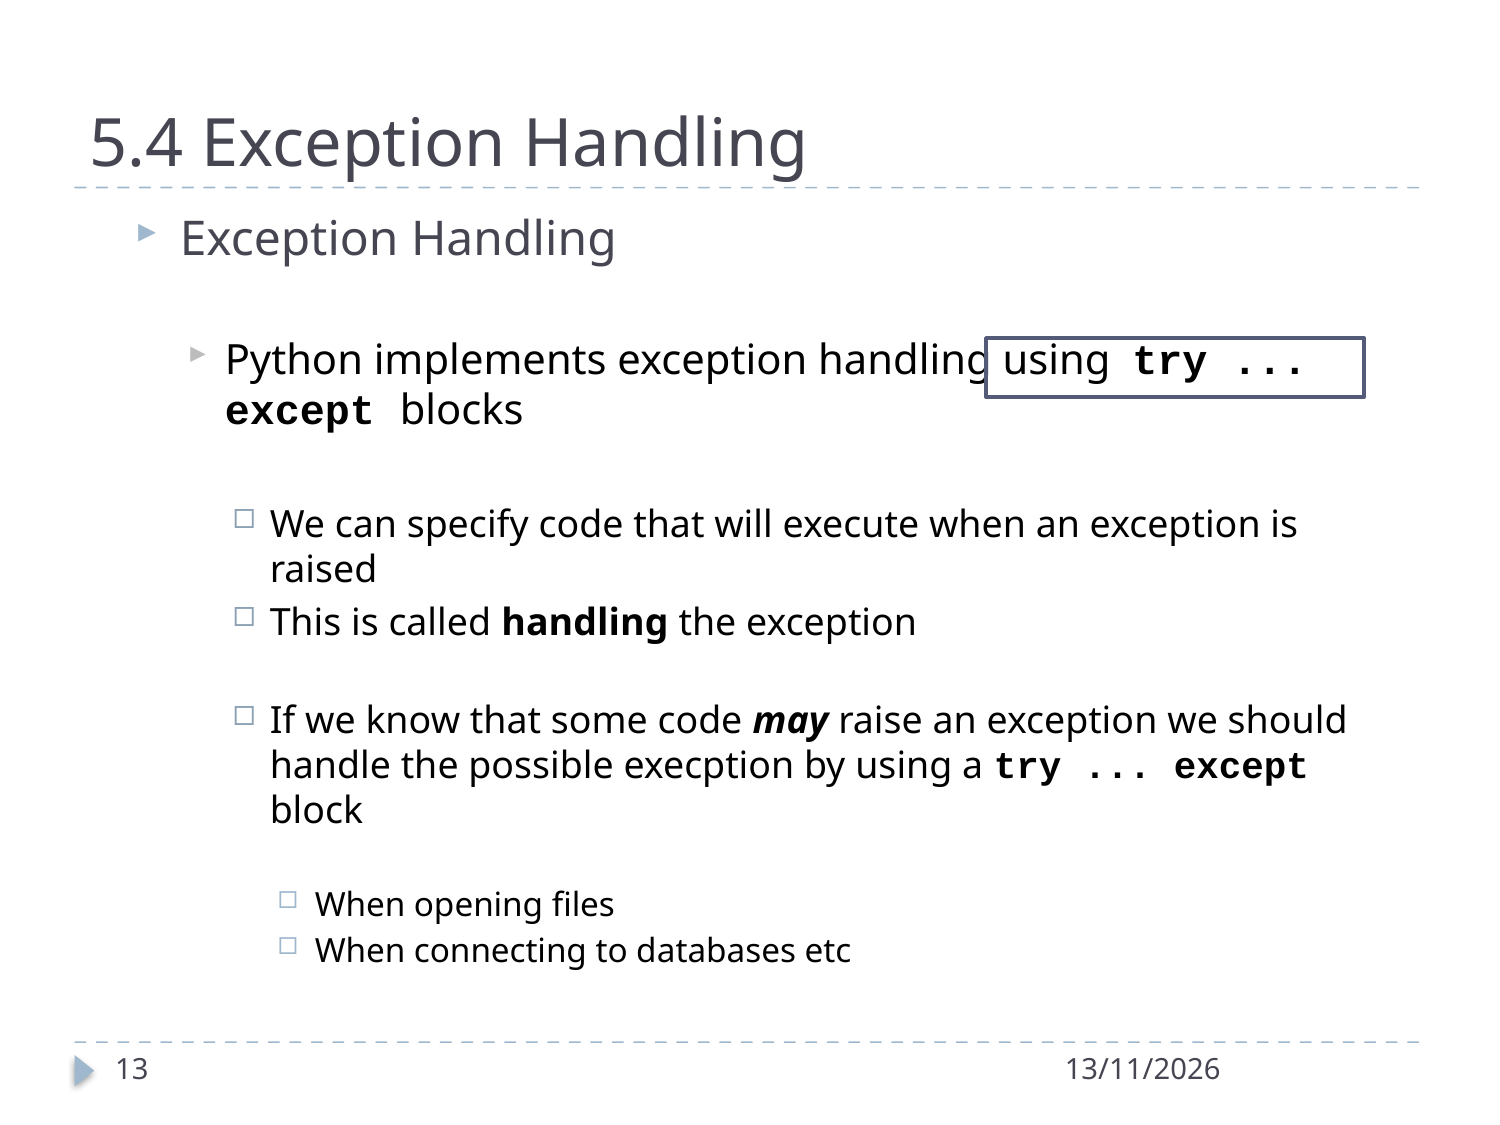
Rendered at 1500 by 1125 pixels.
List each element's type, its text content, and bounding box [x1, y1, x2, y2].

text_box 5.4 Exception Handling [75, 24, 1425, 188]
text_box Exception Handling Python implements exception handling using try ... except blocks We can specify code that will execute when an exception is raised This is called handling the exception If we know that some code may raise an exception we should handle the possible execption by using a try ... except block When opening files When connecting to databases etc [75, 200, 1425, 1010]
text_box 13 [100, 1042, 426, 1103]
text_box [984, 336, 1366, 399]
text_box 21/10/2022 [1050, 1042, 1426, 1103]
